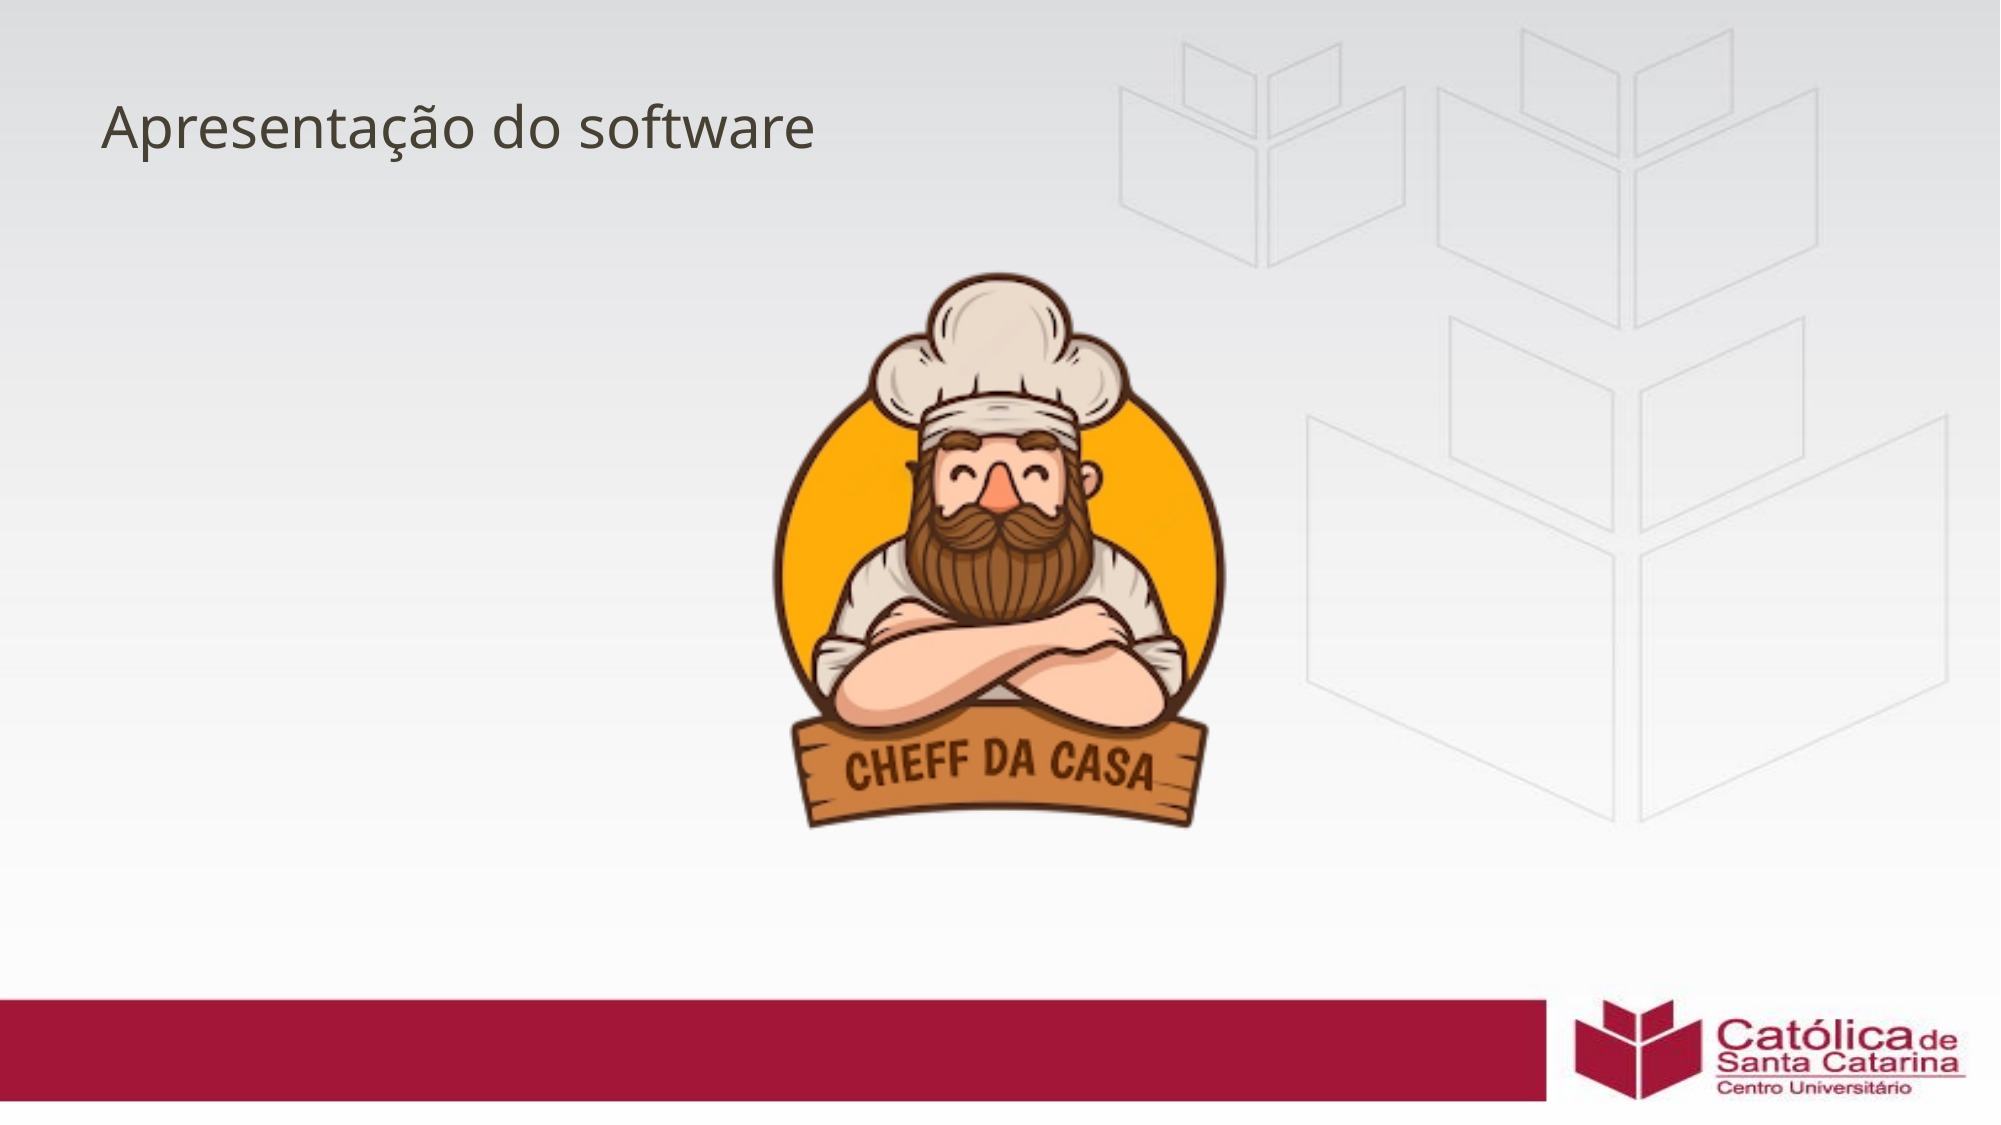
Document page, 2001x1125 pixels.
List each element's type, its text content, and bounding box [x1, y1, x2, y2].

title Apresentação do software [86, 96, 1914, 342]
picture [0, 0, 2000, 1125]
